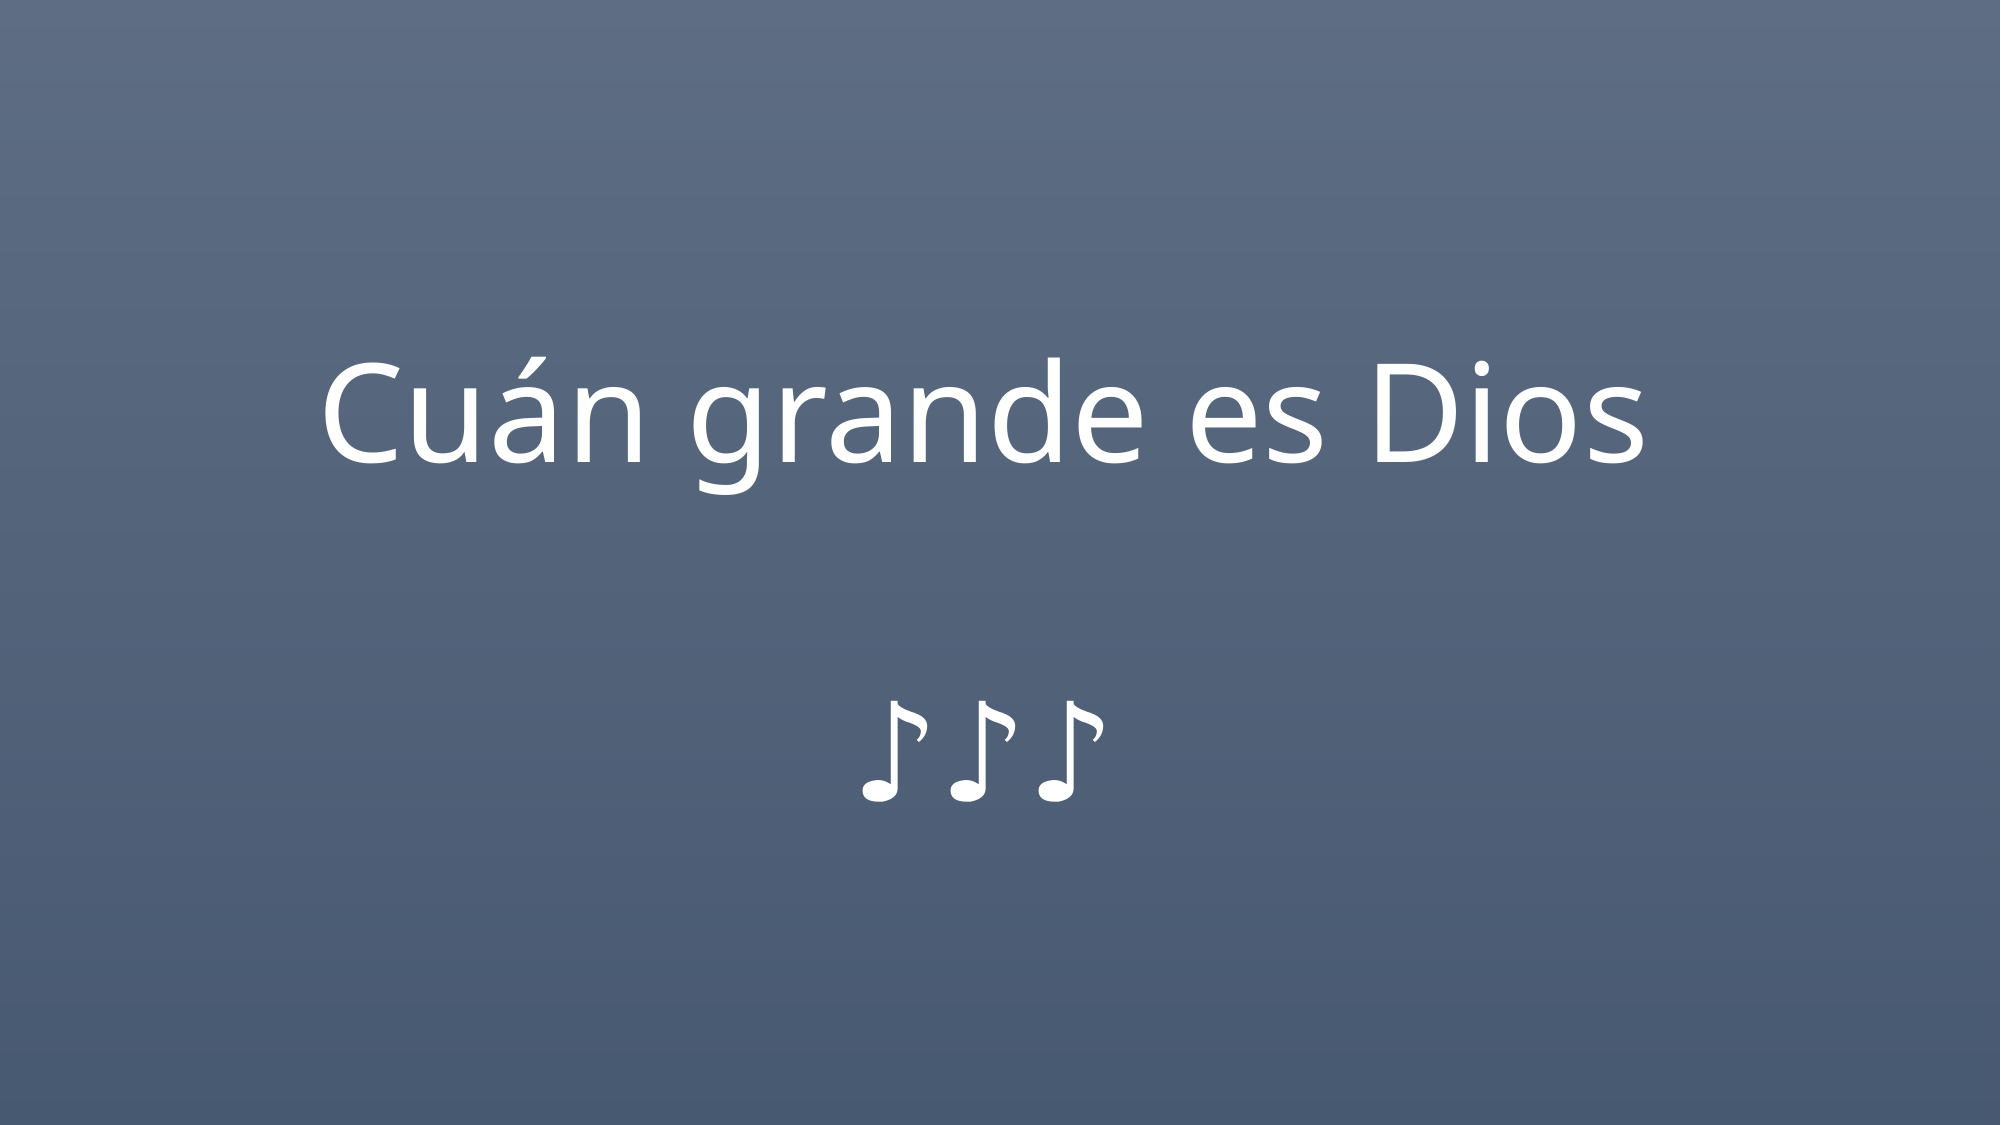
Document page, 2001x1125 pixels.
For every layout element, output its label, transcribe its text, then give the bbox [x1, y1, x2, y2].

list Cuán grande es Dios ♪♪♪ [31, 87, 1936, 1087]
